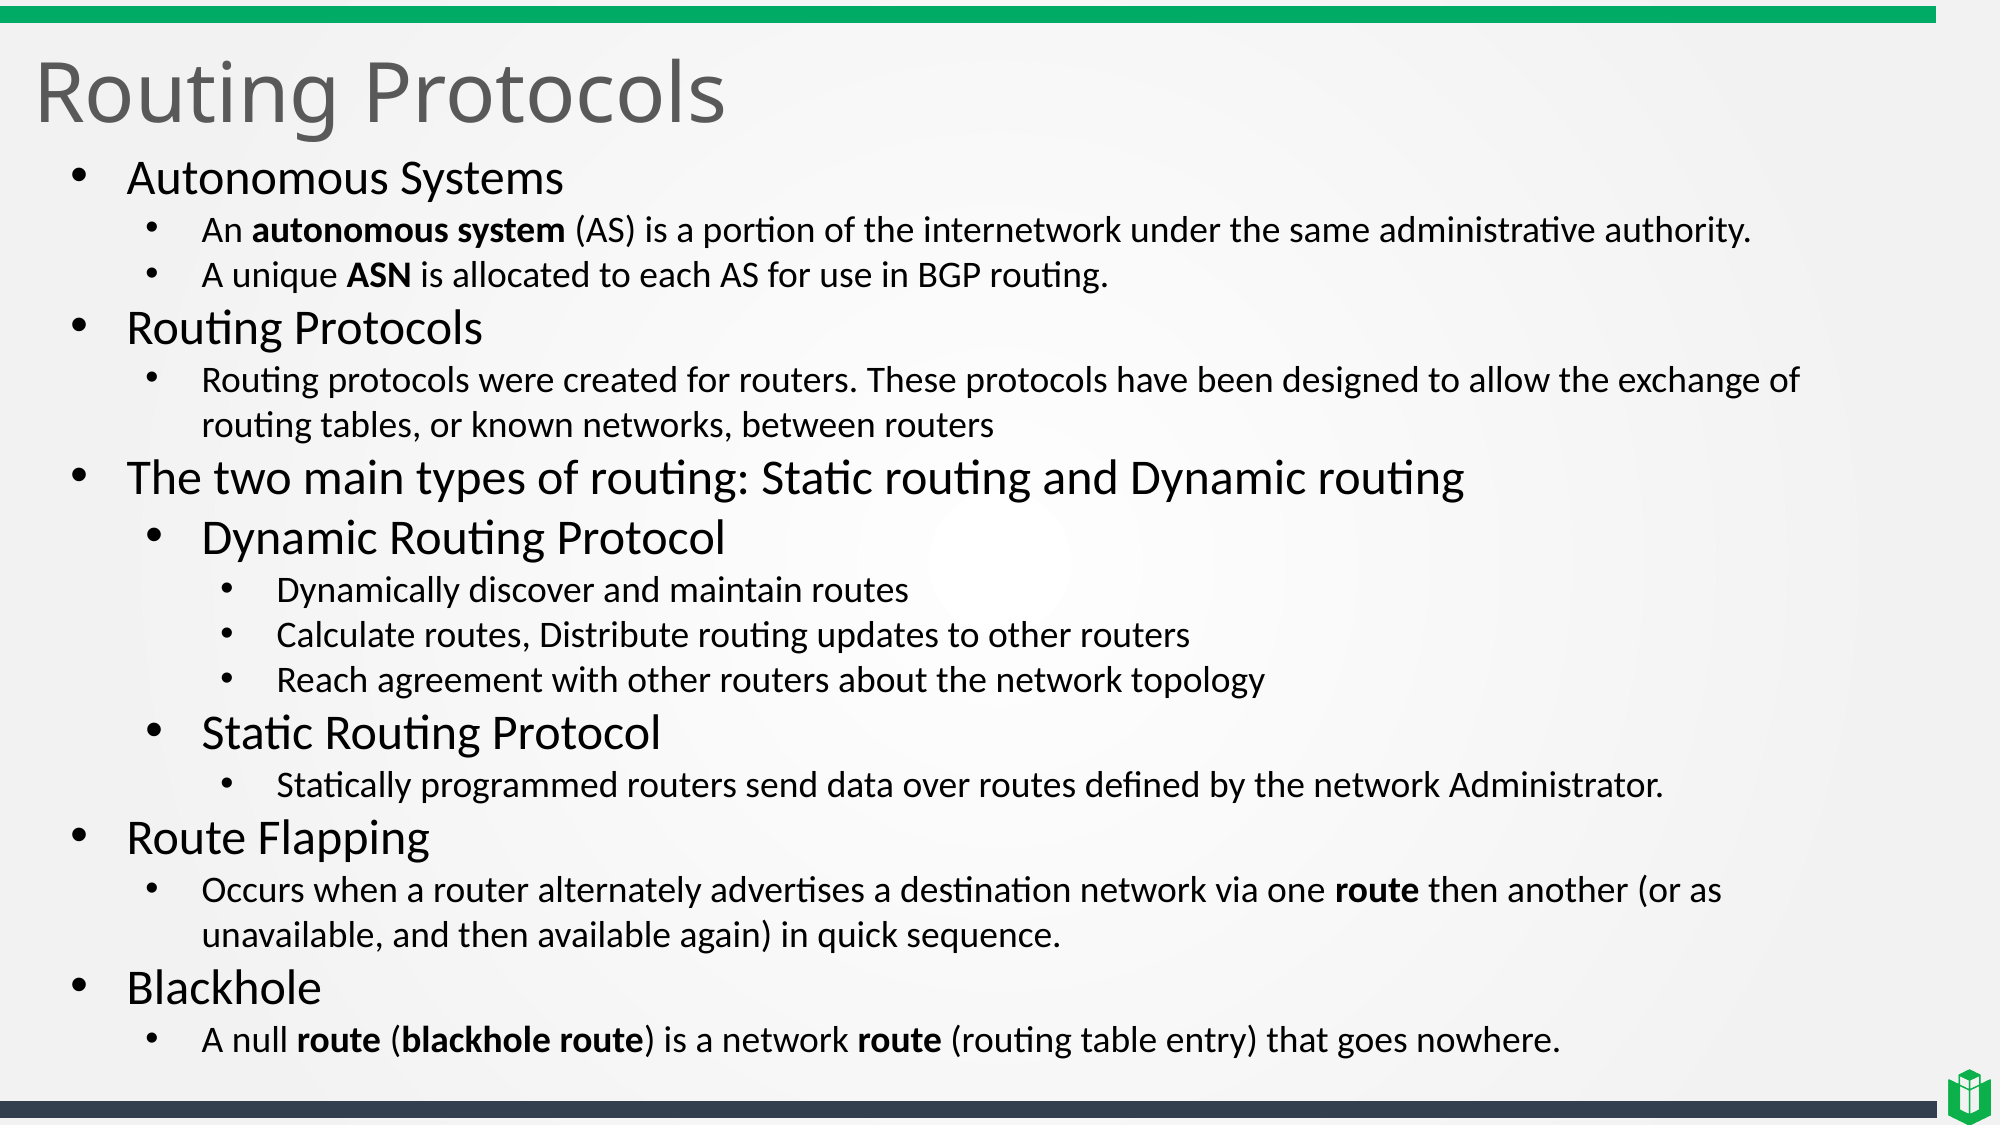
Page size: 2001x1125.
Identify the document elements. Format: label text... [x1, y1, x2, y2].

text_box Autonomous Systems An autonomous system (AS) is a portion of the internetwork under the same administrative authority. A unique ASN is allocated to each AS for use in BGP routing. Routing Protocols Routing protocols were created for routers. These protocols have been designed to allow the exchange of routing tables, or known networks, between routers The two main types of routing: Static routing and Dynamic routing Dynamic Routing Protocol Dynamically discover and maintain routes Calculate routes, Distribute routing updates to other routers Reach agreement with other routers about the network topology Static Routing Protocol Statically programmed routers send data over routes defined by the network Administrator. Route Flapping Occurs when a router alternately advertises a destination network via one route then another (or as unavailable, and then available again) in quick sequence. Blackhole A null route (blackhole route) is a network route (routing table entry) that goes nowhere. [55, 137, 1909, 1112]
picture [1945, 1068, 1992, 1125]
title Routing Protocols [18, 35, 1774, 156]
